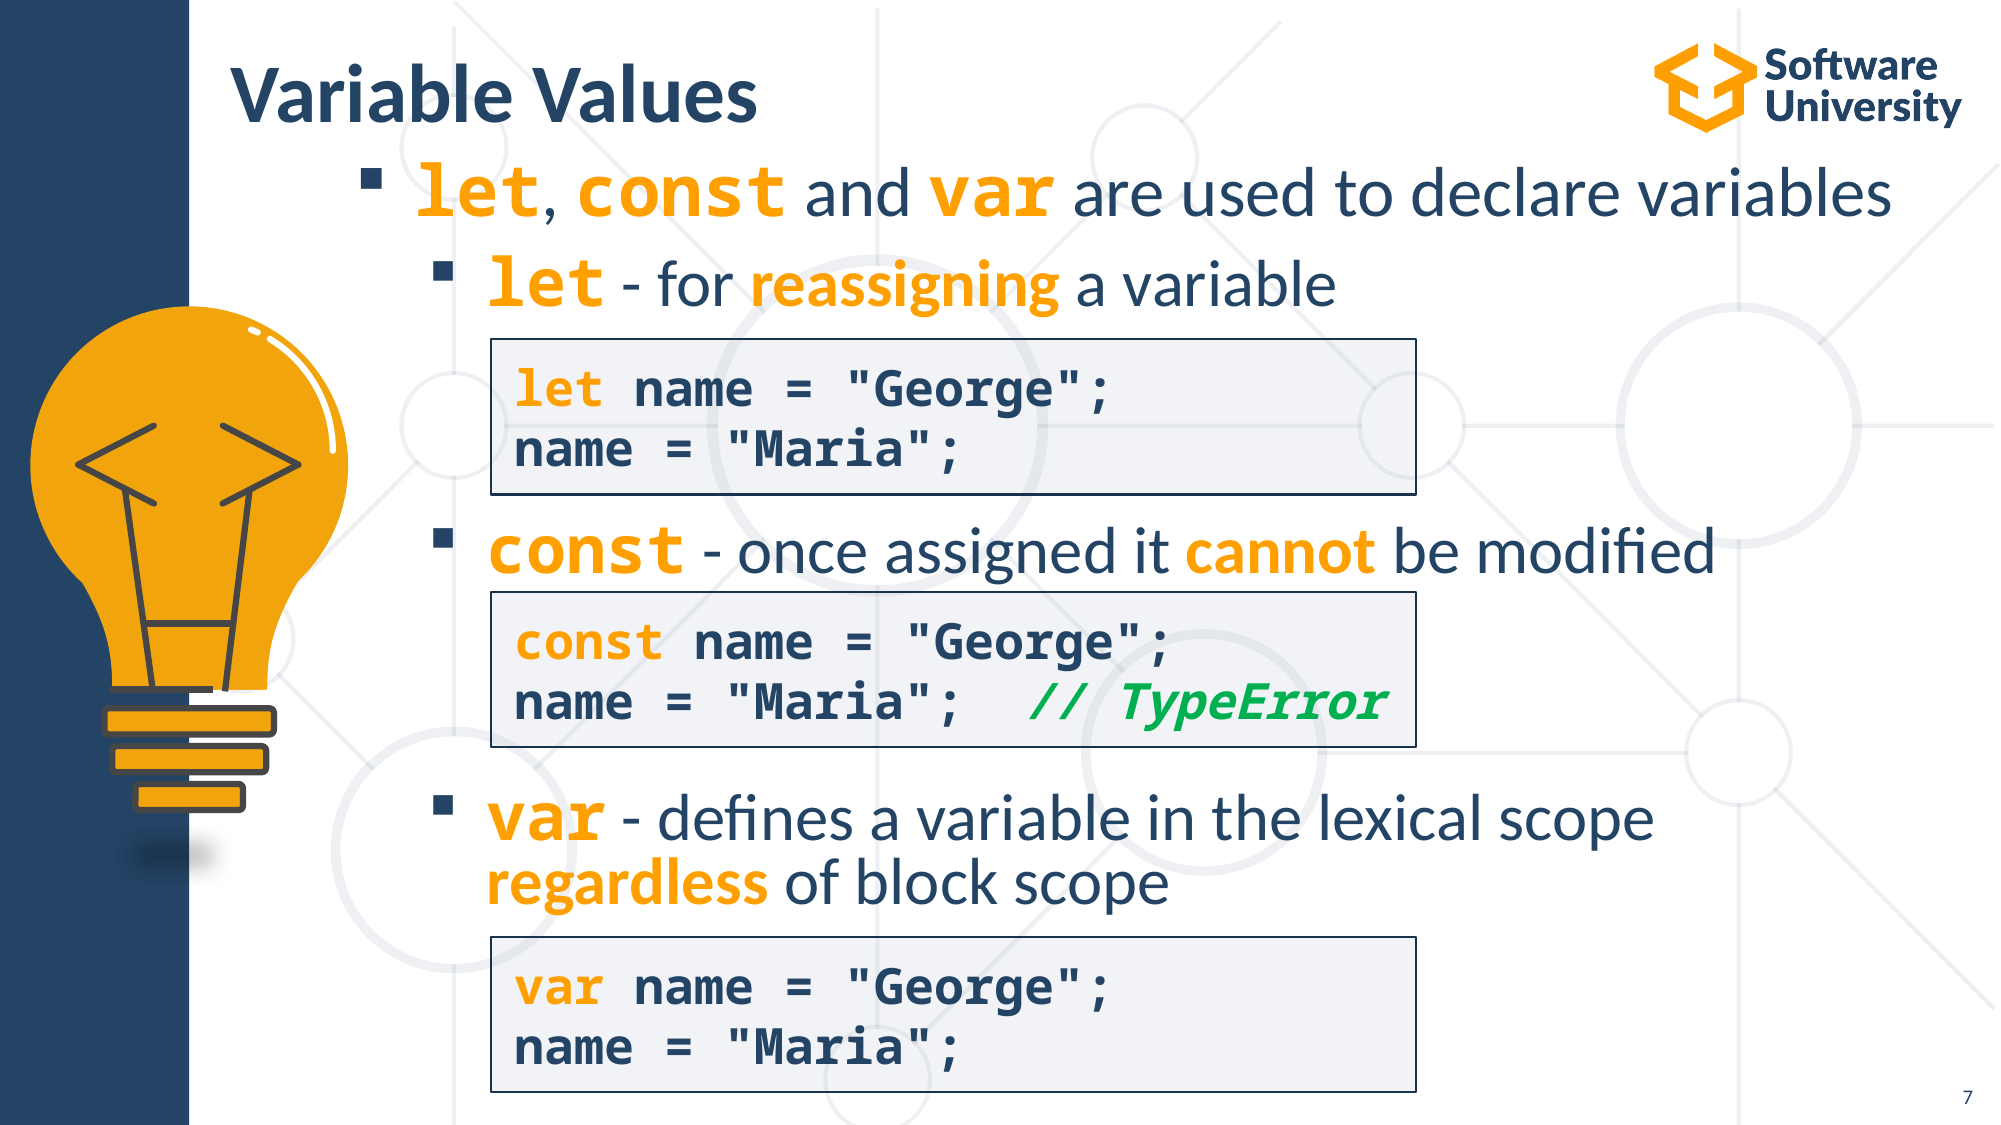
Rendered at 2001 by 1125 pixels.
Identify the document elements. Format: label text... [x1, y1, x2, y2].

picture [1641, 31, 1973, 145]
slide_number 7 [1927, 1067, 1989, 1117]
text_box const name = "George"; name = "Maria"; // TypeError [490, 591, 1416, 748]
list let, const and var are used to declare variables let - for reassigning a variable const - once assigned it cannot be modified var - defines a variable in the lexical scope regardless of block scope [337, 156, 1966, 1117]
text_box let name = "George"; name = "Maria"; [490, 339, 1416, 495]
title Variable Values [212, 16, 1628, 162]
text_box var name = "George"; name = "Maria"; [490, 936, 1416, 1093]
